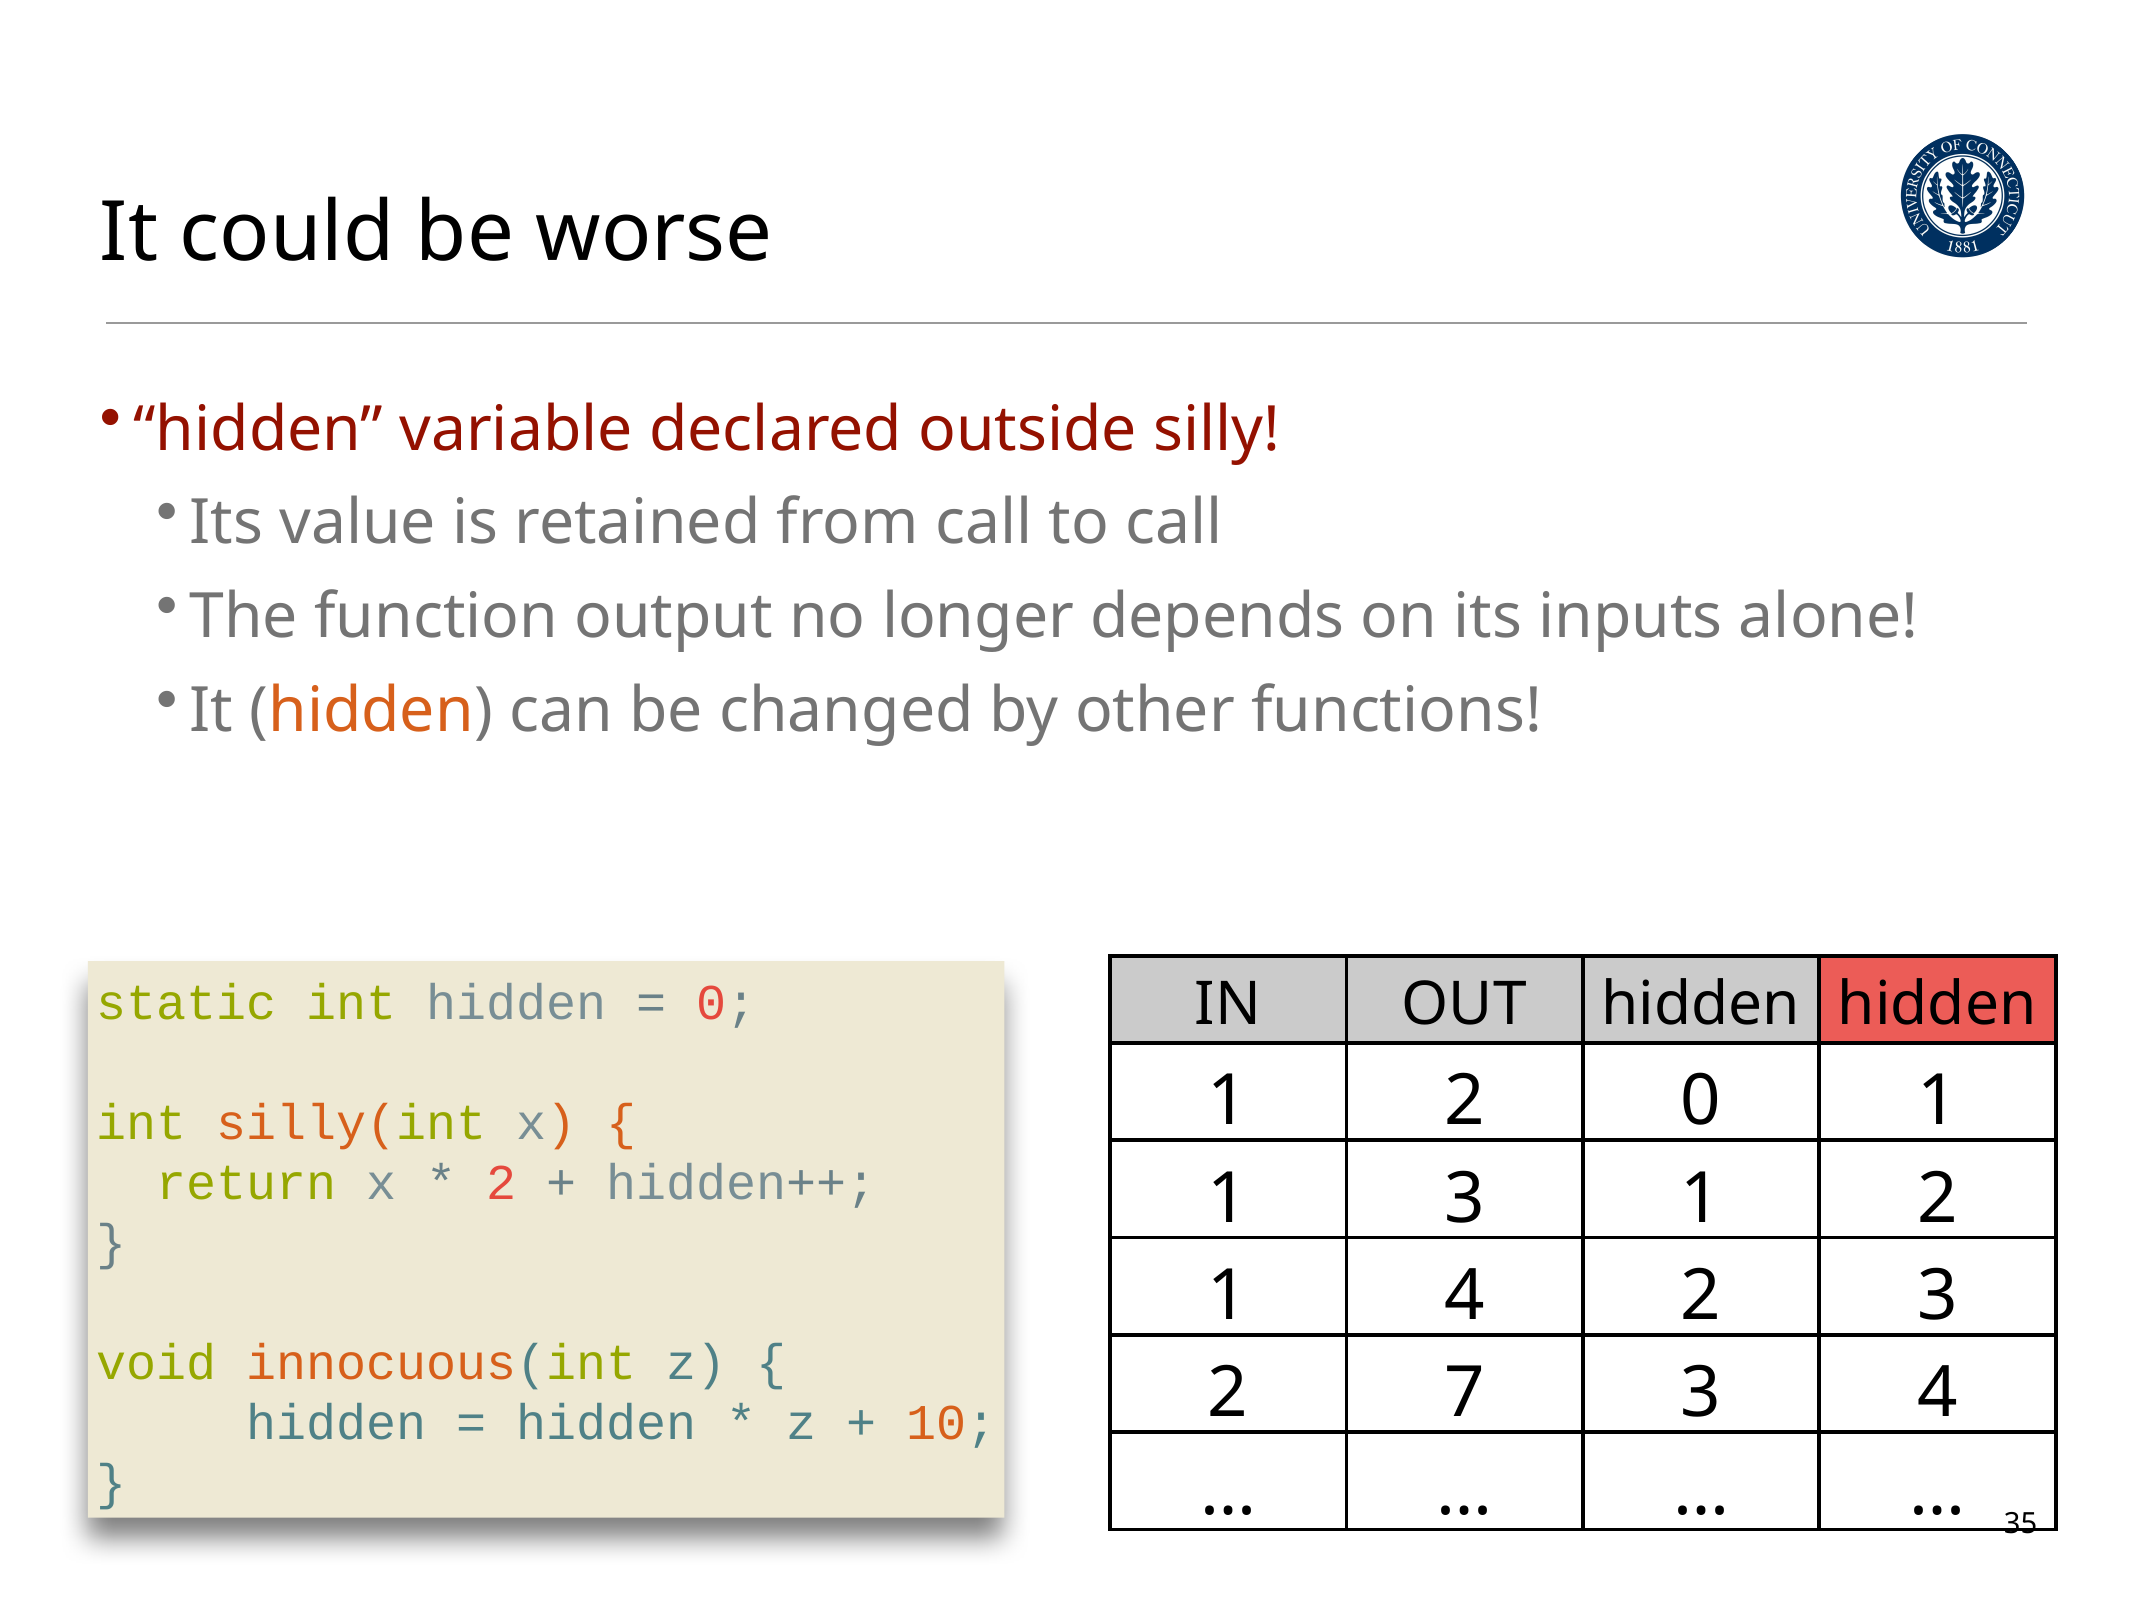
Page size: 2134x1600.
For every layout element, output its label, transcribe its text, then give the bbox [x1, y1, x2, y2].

text_box static int hidden = 0; int silly(int x) { return x * 2 + hidden++; } void innocuous(int z) { hidden = hidden * z + 10; } [87, 961, 1005, 1518]
table_cell 4 [1348, 1239, 1581, 1333]
table_cell 2 [1348, 1045, 1581, 1138]
table_cell 1 [1585, 1142, 1817, 1236]
table_cell 3 [1348, 1142, 1581, 1236]
table_cell … [1585, 1434, 1817, 1528]
table_cell 2 [1585, 1239, 1817, 1333]
table_cell 7 [1348, 1337, 1581, 1430]
table_cell 3 [1585, 1337, 1817, 1430]
table_header hidden [1821, 958, 2054, 1041]
table_cell … [1112, 1434, 1345, 1528]
slide_number 35 [1996, 1497, 2045, 1544]
title It could be worse [93, 53, 2041, 284]
table_cell 4 [1821, 1337, 2054, 1430]
picture [1900, 133, 2025, 259]
table_cell 0 [1585, 1045, 1817, 1138]
table_header OUT [1348, 958, 1581, 1041]
list “hidden” variable declared outside silly! Its value is retained from call to call The function output no longer depends on its inputs alone! It (hidden) can be changed by other functions! [93, 380, 2041, 953]
table_header IN [1112, 958, 1345, 1041]
table_cell 1 [1821, 1045, 2054, 1138]
table_cell 2 [1112, 1337, 1345, 1430]
table_cell 1 [1112, 1142, 1345, 1236]
table_cell 3 [1821, 1239, 2054, 1333]
table_cell 1 [1112, 1239, 1345, 1333]
table_header hidden [1585, 958, 1817, 1041]
table_cell … [1821, 1434, 2054, 1528]
table_cell 2 [1821, 1142, 2054, 1236]
table_cell 1 [1112, 1045, 1345, 1138]
table_cell … [1348, 1434, 1581, 1528]
